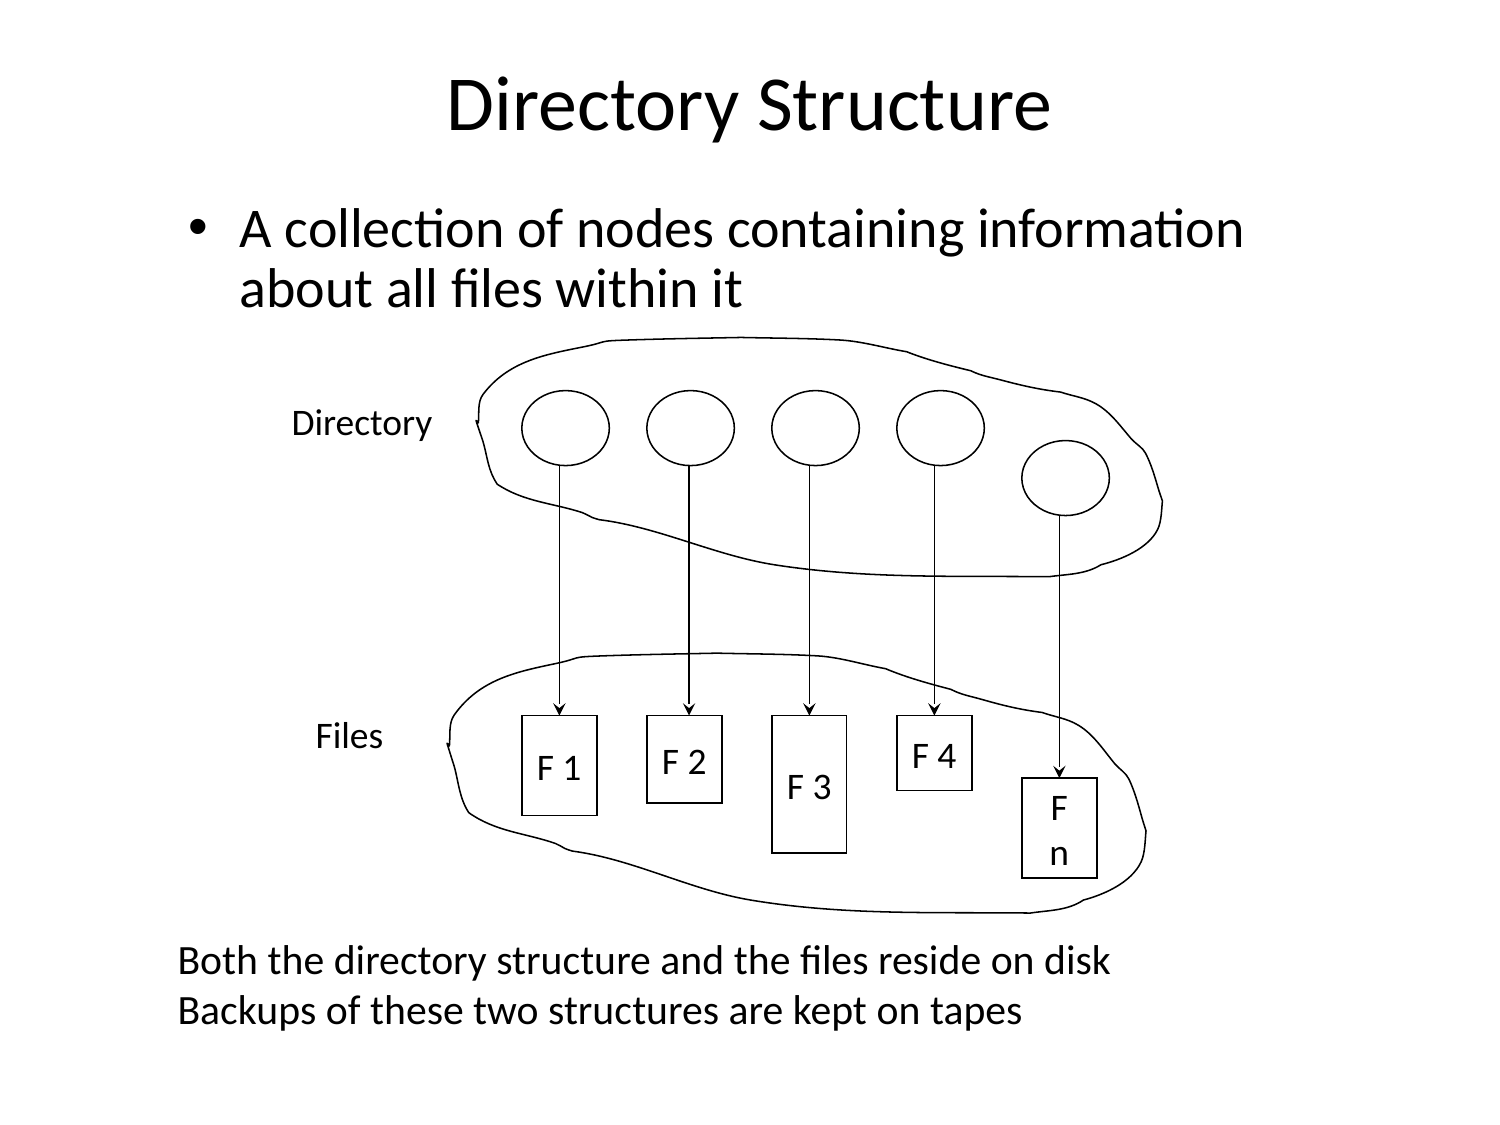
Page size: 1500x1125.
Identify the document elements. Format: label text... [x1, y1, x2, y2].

text_box Directory [271, 390, 453, 451]
text_box [447, 653, 1147, 914]
text_box Both the directory structure and the files reside on disk Backups of these two structures are kept on tapes [162, 924, 1316, 988]
title Directory Structure [75, 45, 1425, 154]
list A collection of nodes containing information about all files within it [173, 191, 1400, 329]
text_box [475, 337, 1163, 577]
text_box Files [294, 703, 405, 764]
